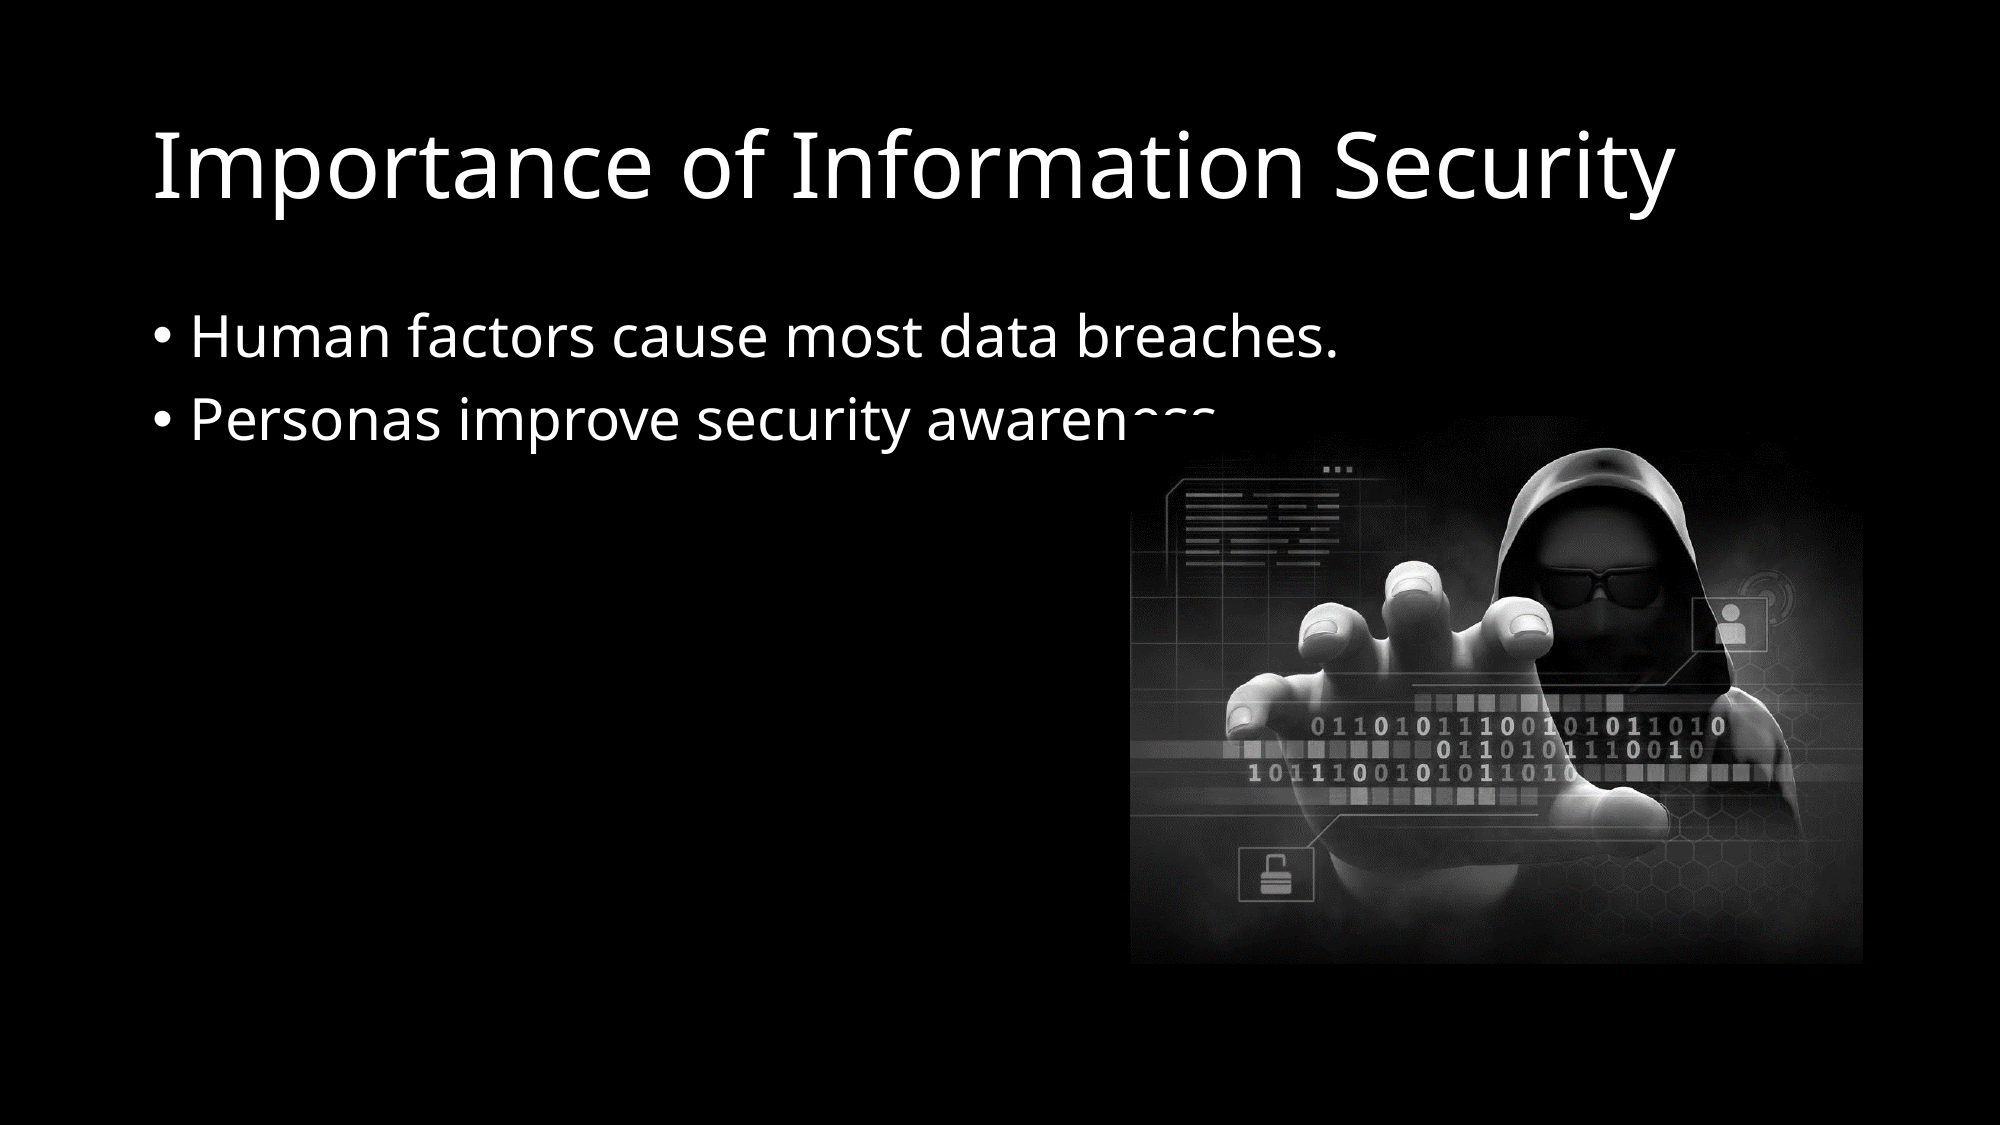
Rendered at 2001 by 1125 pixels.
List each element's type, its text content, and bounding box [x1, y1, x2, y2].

list Human factors cause most data breaches. Personas improve security awareness. [137, 299, 1863, 1014]
title Importance of Information Security [137, 59, 1863, 278]
picture [1130, 415, 1863, 964]
